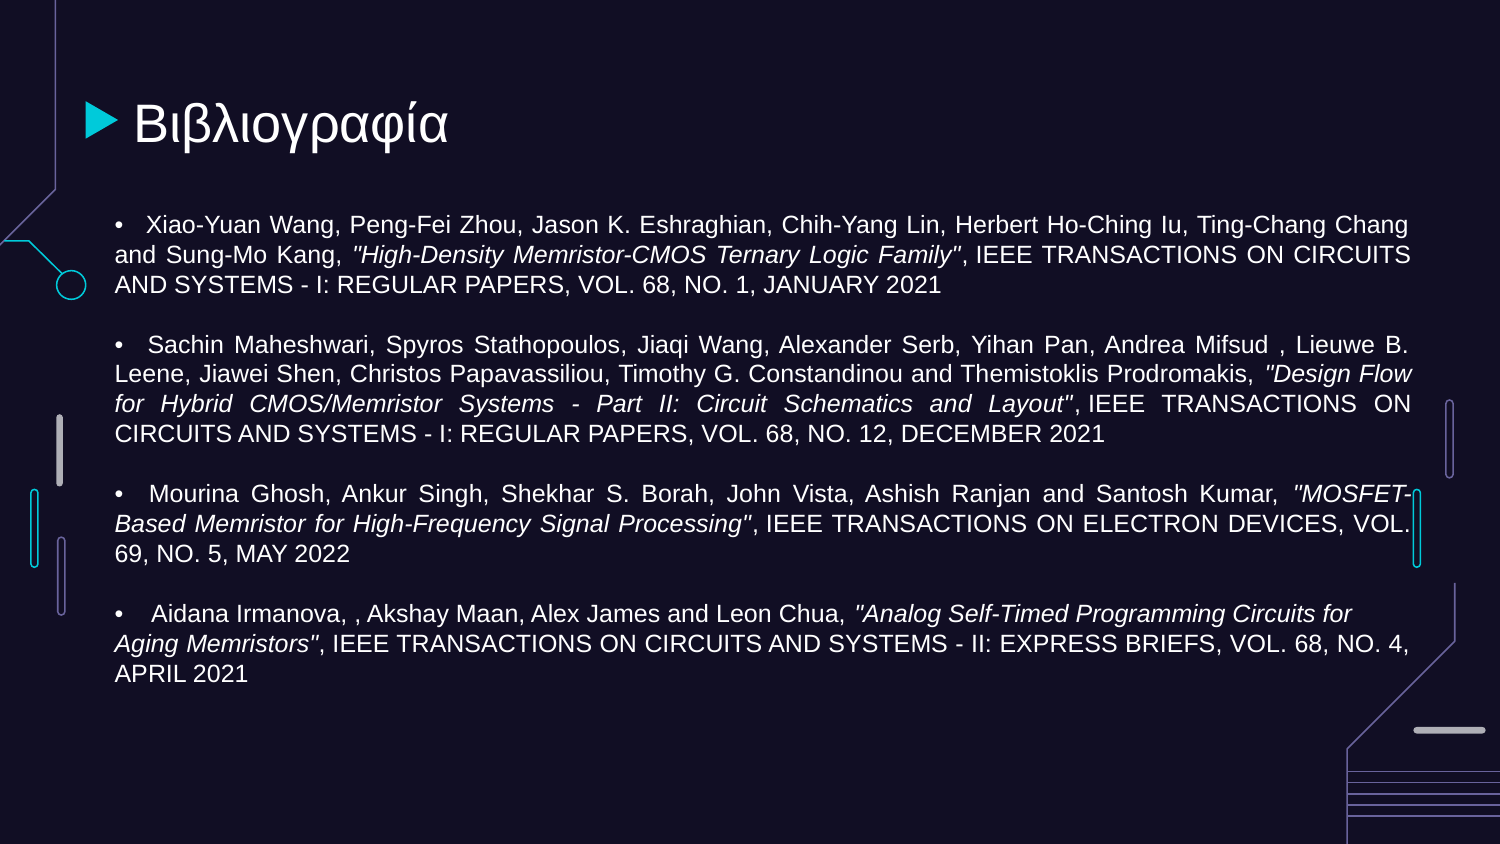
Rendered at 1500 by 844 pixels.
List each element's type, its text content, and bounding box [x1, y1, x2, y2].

text_box • Xiao-Yuan Wang, Peng-Fei Zhou, Jason K. Eshraghian, Chih-Yang Lin, Herbert Ho-Ching Iu, Ting-Chang Chang and Sung-Mo Kang, "High-Density Memristor-CMOS Ternary Logic Family", IEEE TRANSACTIONS ON CIRCUITS AND SYSTEMS - I: REGULAR PAPERS, VOL. 68, NO. 1, JANUARY 2021 • Sachin Maheshwari, Spyros Stathopoulos, Jiaqi Wang, Alexander Serb, Yihan Pan, Andrea Mifsud , Lieuwe B. Leene, Jiawei Shen, Christos Papavassiliou, Timothy G. Constandinou and Themistoklis Prodromakis, "Design Flow for Hybrid CMOS/Memristor Systems - Part II: Circuit Schematics and Layout", IEEE TRANSACTIONS ON CIRCUITS AND SYSTEMS - I: REGULAR PAPERS, VOL. 68, NO. 12, DECEMBER 2021 • Mourina Ghosh, Ankur Singh, Shekhar S. Borah, John Vista, Ashish Ranjan and Santosh Kumar, "MOSFET-Based Memristor for High-Frequency Signal Processing", IEEE TRANSACTIONS ON ELECTRON DEVICES, VOL. 69, NO. 5, MAY 2022 • Aidana Irmanova, , Akshay Maan, Alex James and Leon Chua, "Analog Self-Timed Programming Circuits for Aging Memristors", IEEE TRANSACTIONS ON CIRCUITS AND SYSTEMS - II: EXPRESS BRIEFS, VOL. 68, NO. 4, APRIL 2021 [99, 200, 1427, 695]
title Βιβλιογραφία [118, 72, 1382, 167]
